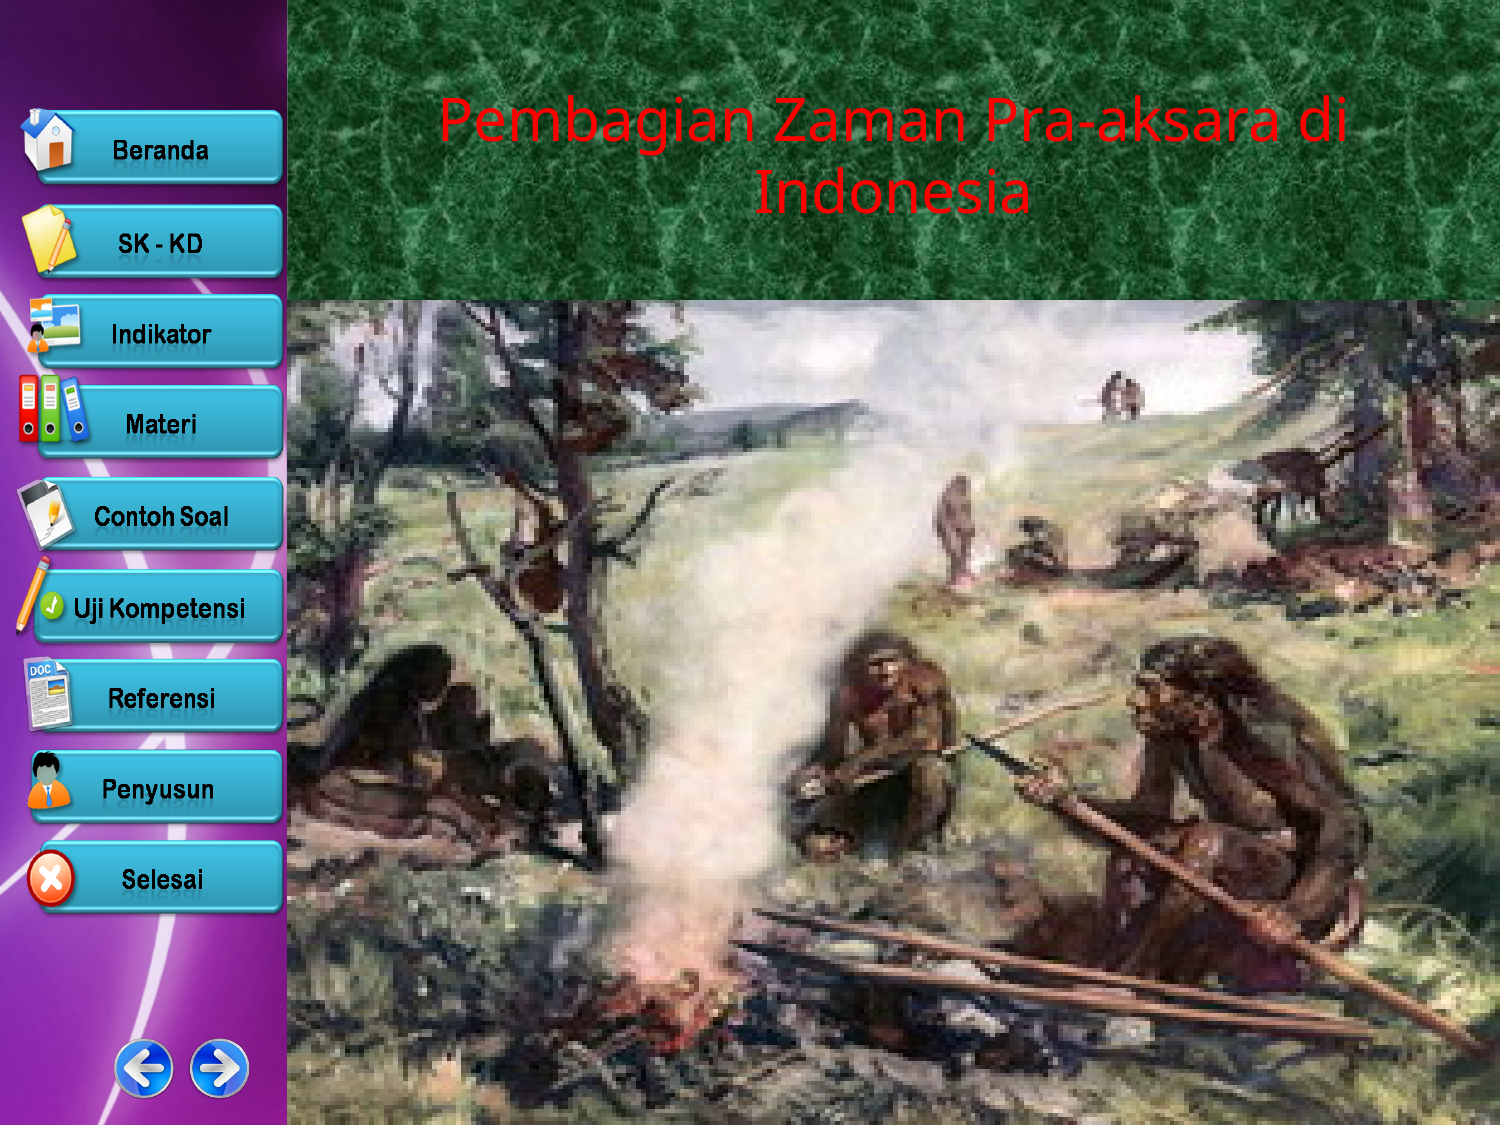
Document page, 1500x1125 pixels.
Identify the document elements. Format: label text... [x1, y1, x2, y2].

picture [0, 0, 287, 1125]
title Pembagian Zaman Pra-aksara di Indonesia [287, 0, 1500, 299]
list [287, 299, 1500, 1125]
